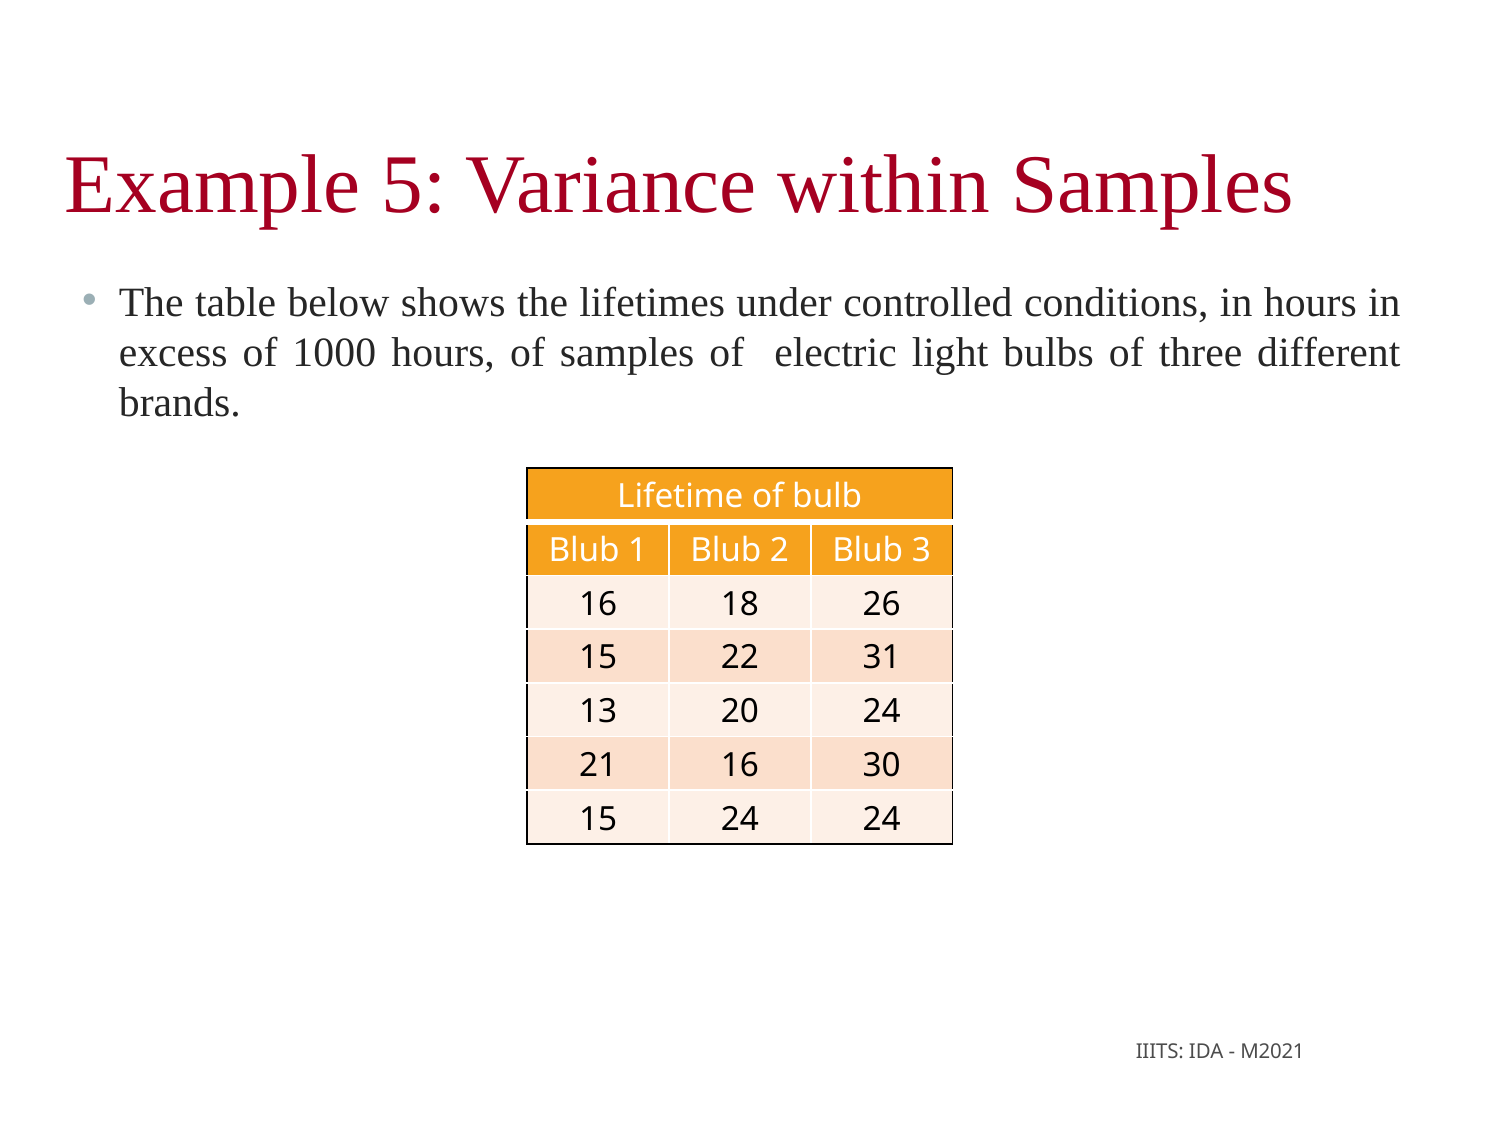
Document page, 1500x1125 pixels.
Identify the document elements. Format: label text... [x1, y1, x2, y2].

table_cell 26 [812, 576, 952, 628]
table_cell Blub 3 [812, 525, 952, 575]
text_box Example 5: Variance within Samples [64, 42, 1415, 231]
table_cell 30 [812, 737, 952, 789]
table_cell 15 [528, 791, 668, 843]
table_cell Blub 2 [670, 525, 810, 575]
table_cell 13 [528, 684, 668, 736]
table_cell 15 [528, 630, 668, 682]
table_cell 24 [812, 684, 952, 736]
table_cell 16 [670, 737, 810, 789]
table_cell 18 [670, 576, 810, 628]
table_header Lifetime of bulb [528, 469, 952, 519]
table_cell 20 [670, 684, 810, 736]
table_cell 31 [812, 630, 952, 682]
slide_number IIITS: IDA - M2021 [980, 1023, 1320, 1077]
table_cell Blub 1 [528, 525, 668, 575]
table_cell 16 [528, 576, 668, 628]
table_cell 24 [812, 791, 952, 843]
table_cell 24 [670, 791, 810, 843]
table_cell 21 [528, 737, 668, 789]
table_cell 22 [670, 630, 810, 682]
